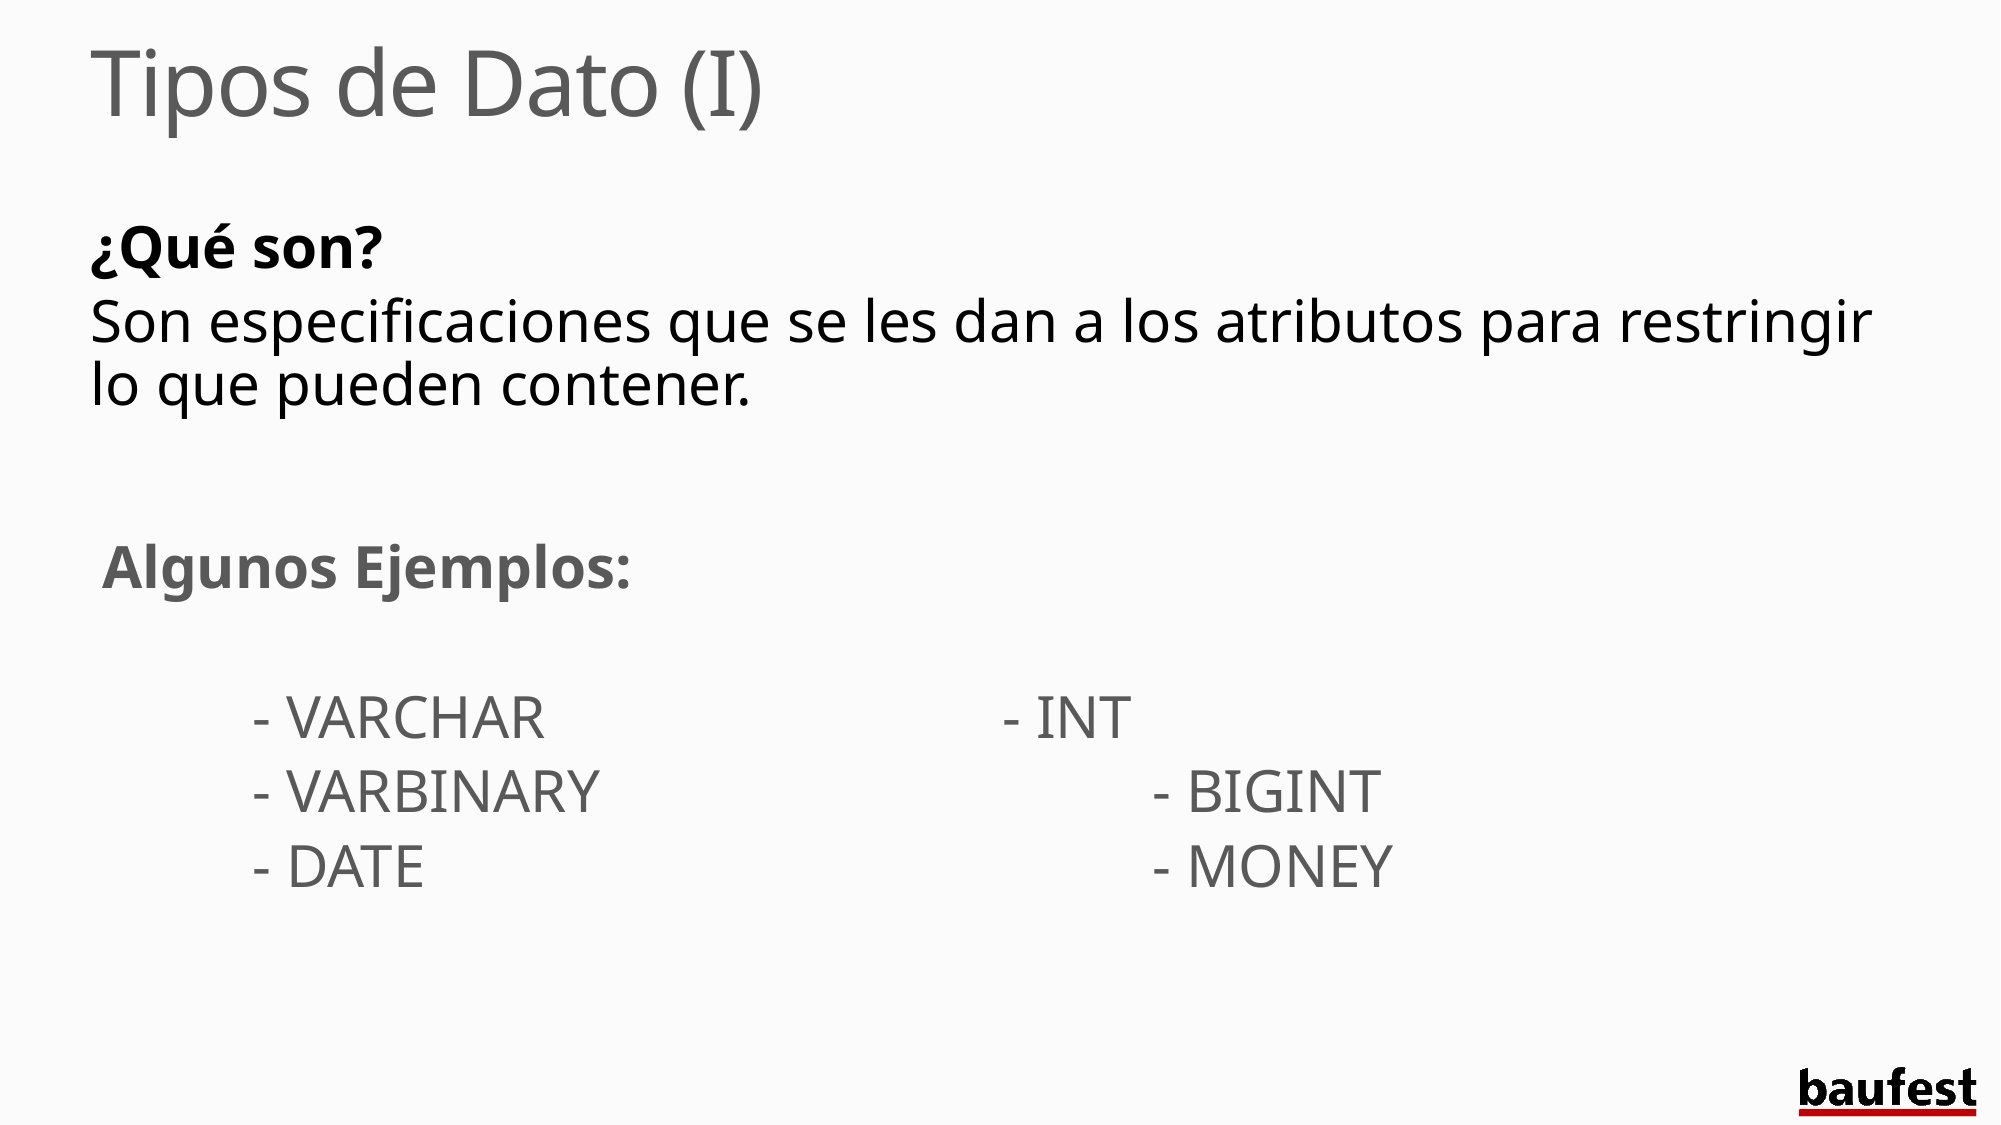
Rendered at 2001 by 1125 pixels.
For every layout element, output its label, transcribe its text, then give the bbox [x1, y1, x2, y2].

list ¿Qué son? Son especificaciones que se les dan a los atributos para restringir lo que pueden contener. [90, 217, 1898, 450]
title Tipos de Dato (I) [90, 37, 1920, 138]
picture [1799, 1066, 1977, 1117]
text_box Algunos Ejemplos: - VARCHAR - INT - VARBINARY - BIGINT - DATE - MONEY [101, 538, 1909, 959]
